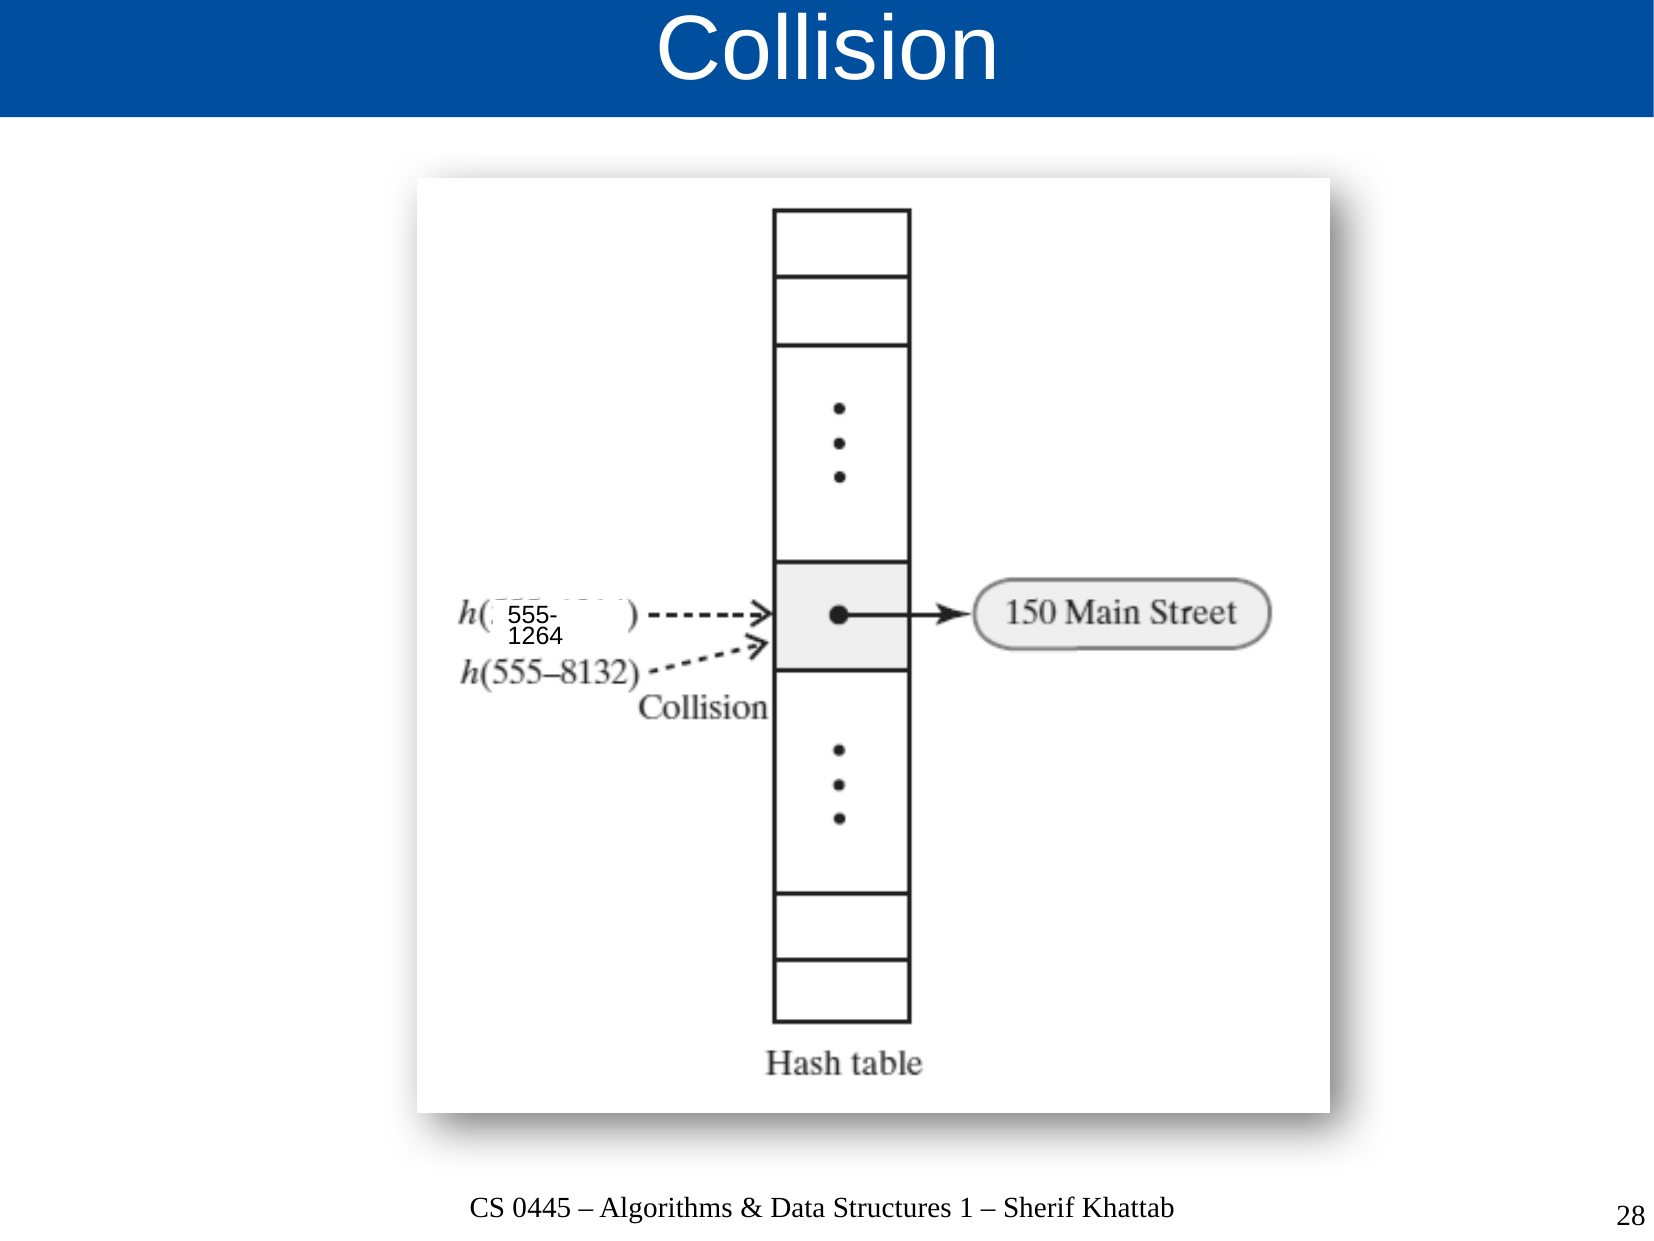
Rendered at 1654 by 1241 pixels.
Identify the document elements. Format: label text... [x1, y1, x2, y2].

title Collision [0, 0, 1654, 118]
footer CS 0445 – Algorithms & Data Structures 1 – Sherif Khattab [407, 1190, 1238, 1241]
picture [417, 178, 1330, 1113]
slide_number 28 [1265, 1198, 1647, 1241]
